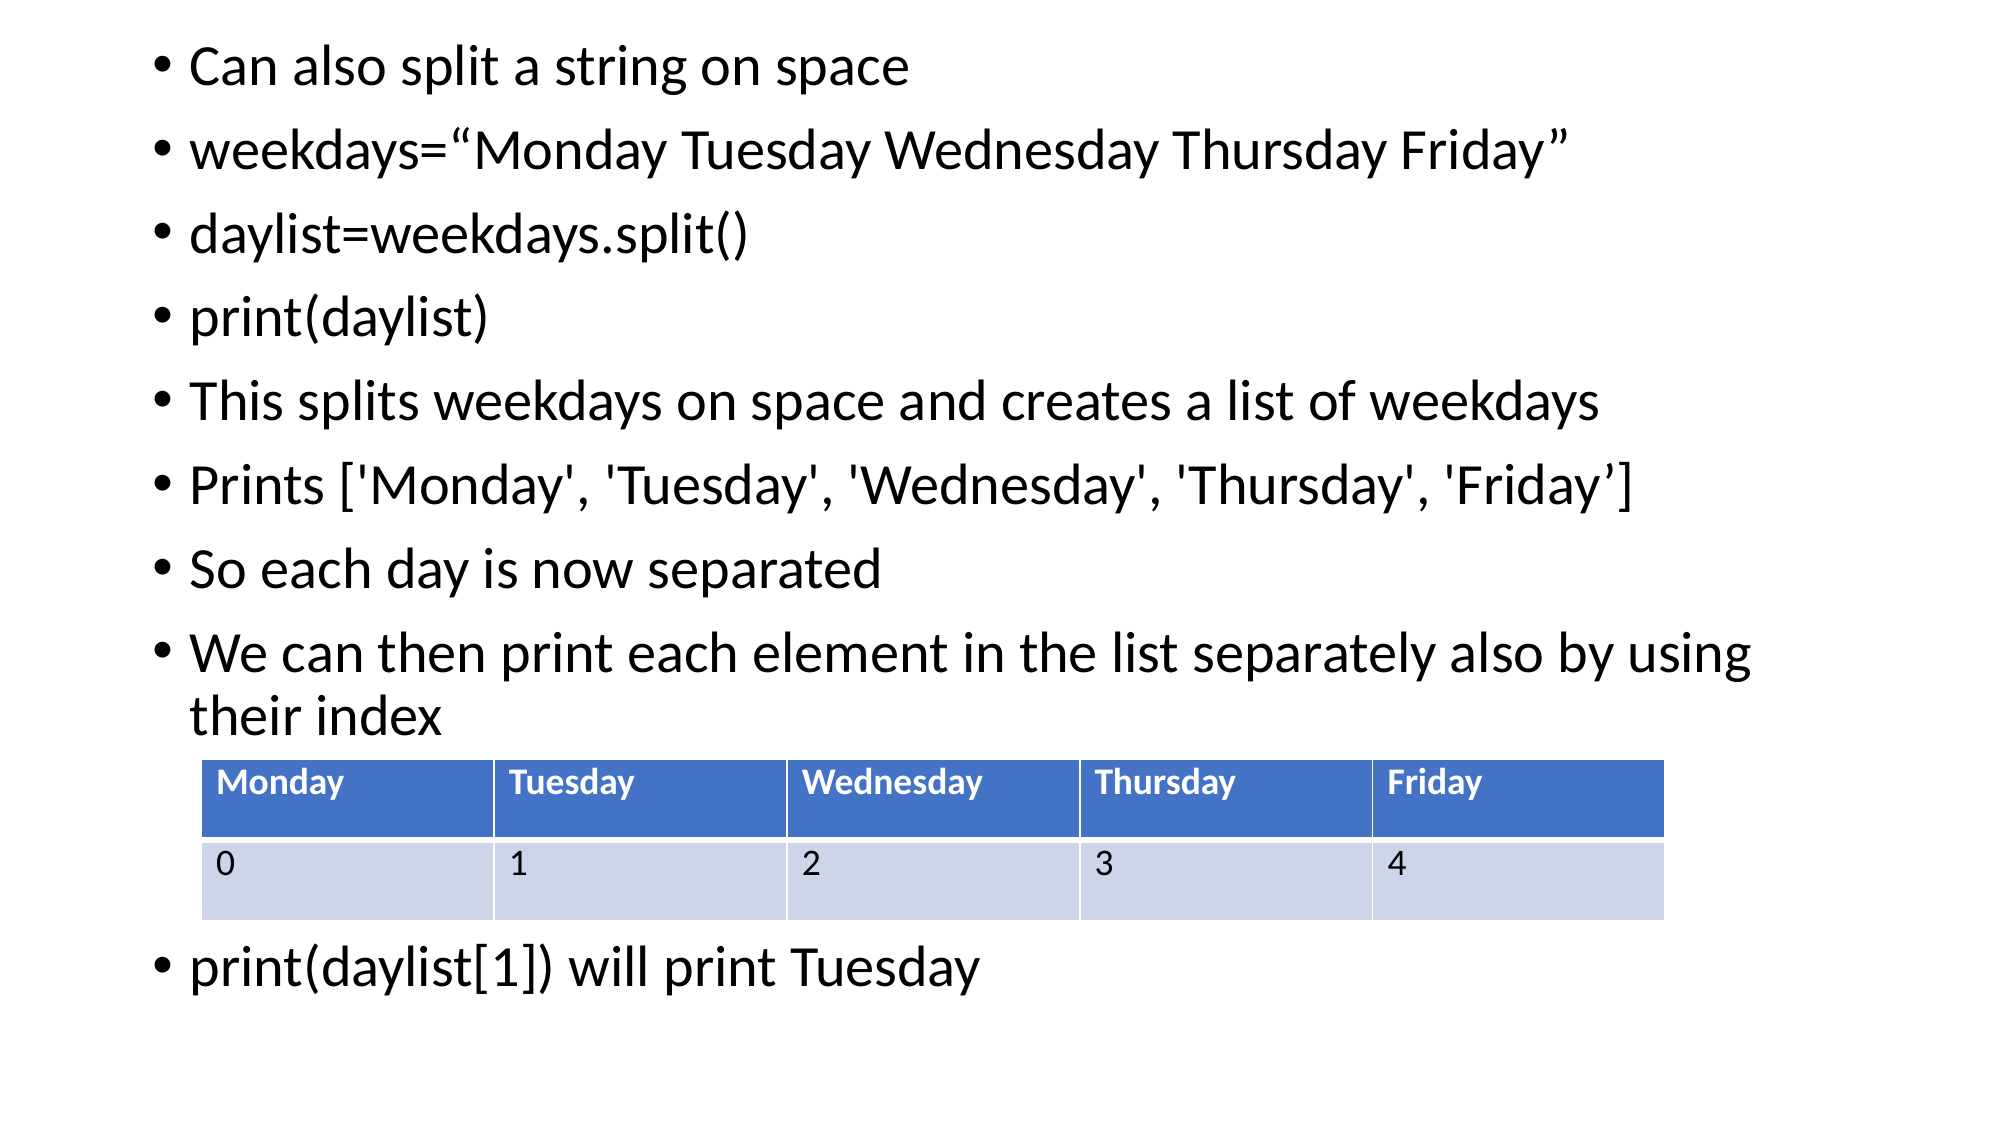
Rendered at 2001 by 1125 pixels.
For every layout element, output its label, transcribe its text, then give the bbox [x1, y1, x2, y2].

table_header Thursday [1081, 760, 1372, 837]
table_header Monday [202, 760, 493, 837]
table_cell 1 [495, 843, 786, 920]
table_header Wednesday [788, 760, 1079, 837]
table_cell 0 [202, 843, 493, 920]
table_cell 4 [1373, 843, 1664, 920]
table_cell 2 [788, 843, 1079, 920]
table_cell 3 [1081, 843, 1372, 920]
list Can also split a string on space weekdays=“Monday Tuesday Wednesday Thursday Friday” daylist=weekdays.split() print(daylist) This splits weekdays on space and creates a list of weekdays Prints ['Monday', 'Tuesday', 'Wednesday', 'Thursday', 'Friday’] So each day is now separated We can then print each element in the list separately also by using their index print(daylist[1]) will print Tuesday [137, 27, 1843, 1014]
table_header Friday [1373, 760, 1664, 837]
table_header Tuesday [495, 760, 786, 837]
